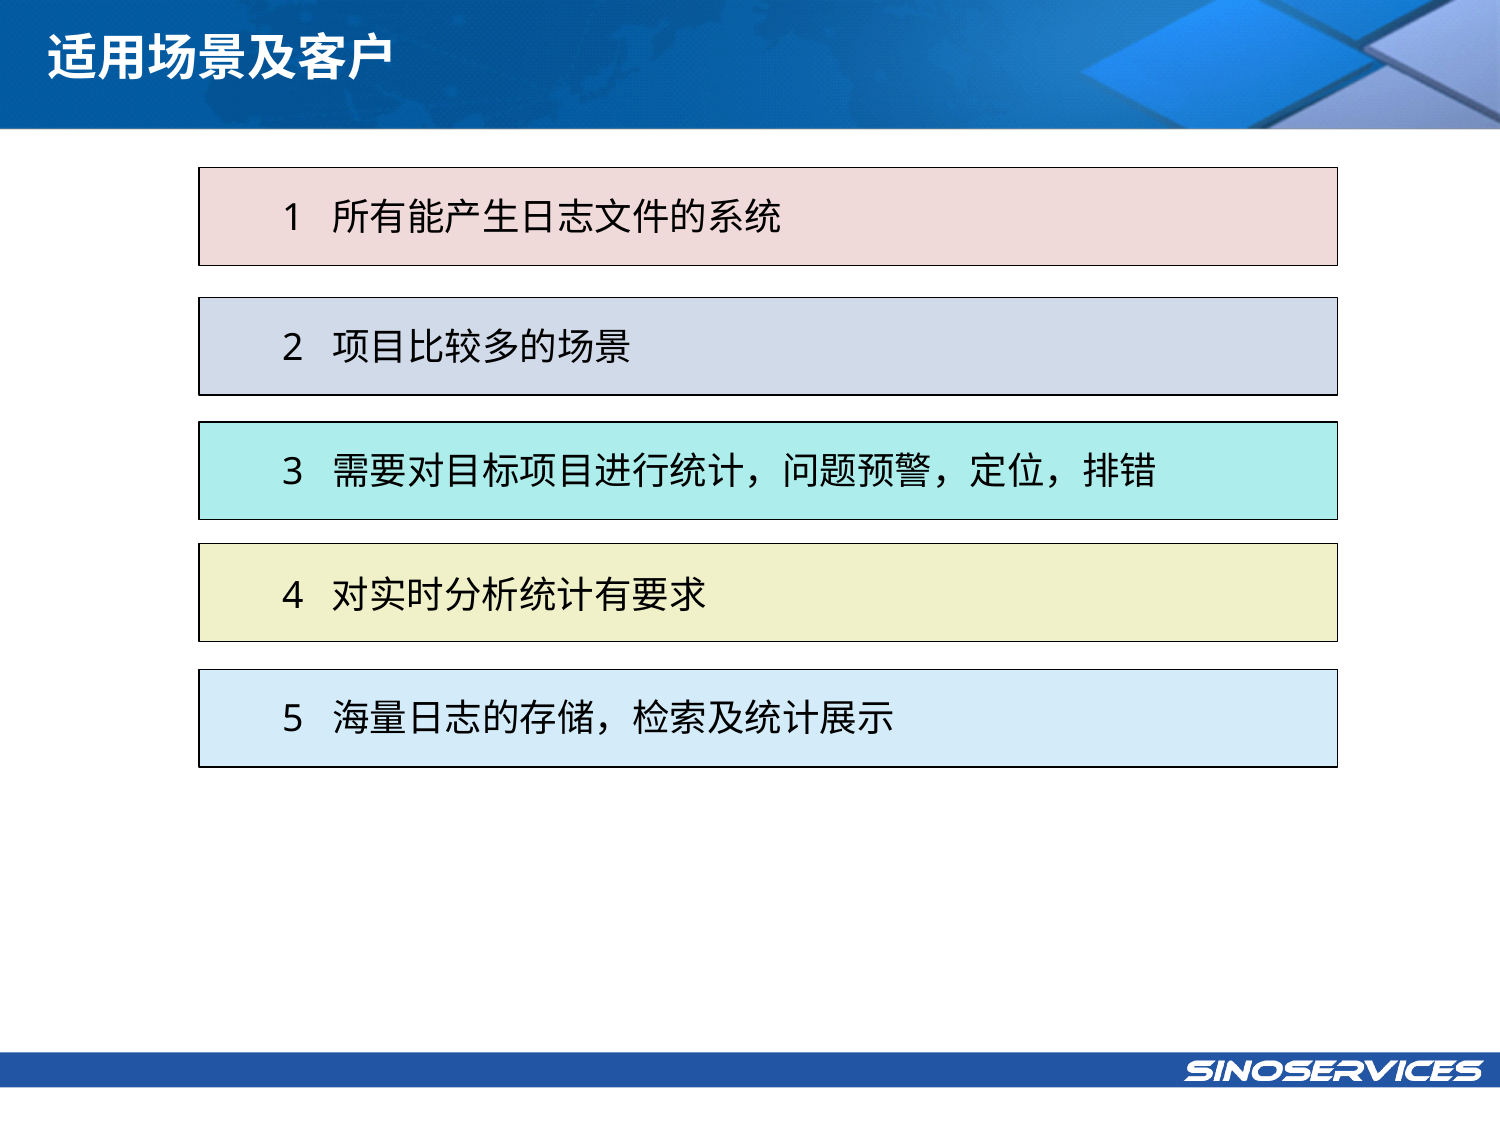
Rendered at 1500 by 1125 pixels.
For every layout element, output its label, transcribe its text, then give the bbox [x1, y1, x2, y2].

text_box [198, 669, 1338, 768]
picture [0, 0, 1500, 134]
text_box 3 需要对目标项目进行统计，问题预警，定位，排错 [267, 439, 1265, 500]
text_box [198, 543, 1338, 642]
text_box 2 项目比较多的场景 [267, 315, 1189, 421]
text_box [198, 421, 1338, 520]
text_box 1 所有能产生日志文件的系统 [267, 185, 861, 245]
text_box [198, 167, 1338, 266]
footer [512, 1042, 988, 1103]
text_box 适用场景及客户 [32, 1, 917, 111]
picture [1183, 1060, 1484, 1081]
text_box 4 对实时分析统计有要求 [267, 563, 1043, 624]
text_box [198, 297, 1338, 396]
text_box 5 海量日志的存储，检索及统计展示 [267, 686, 943, 746]
